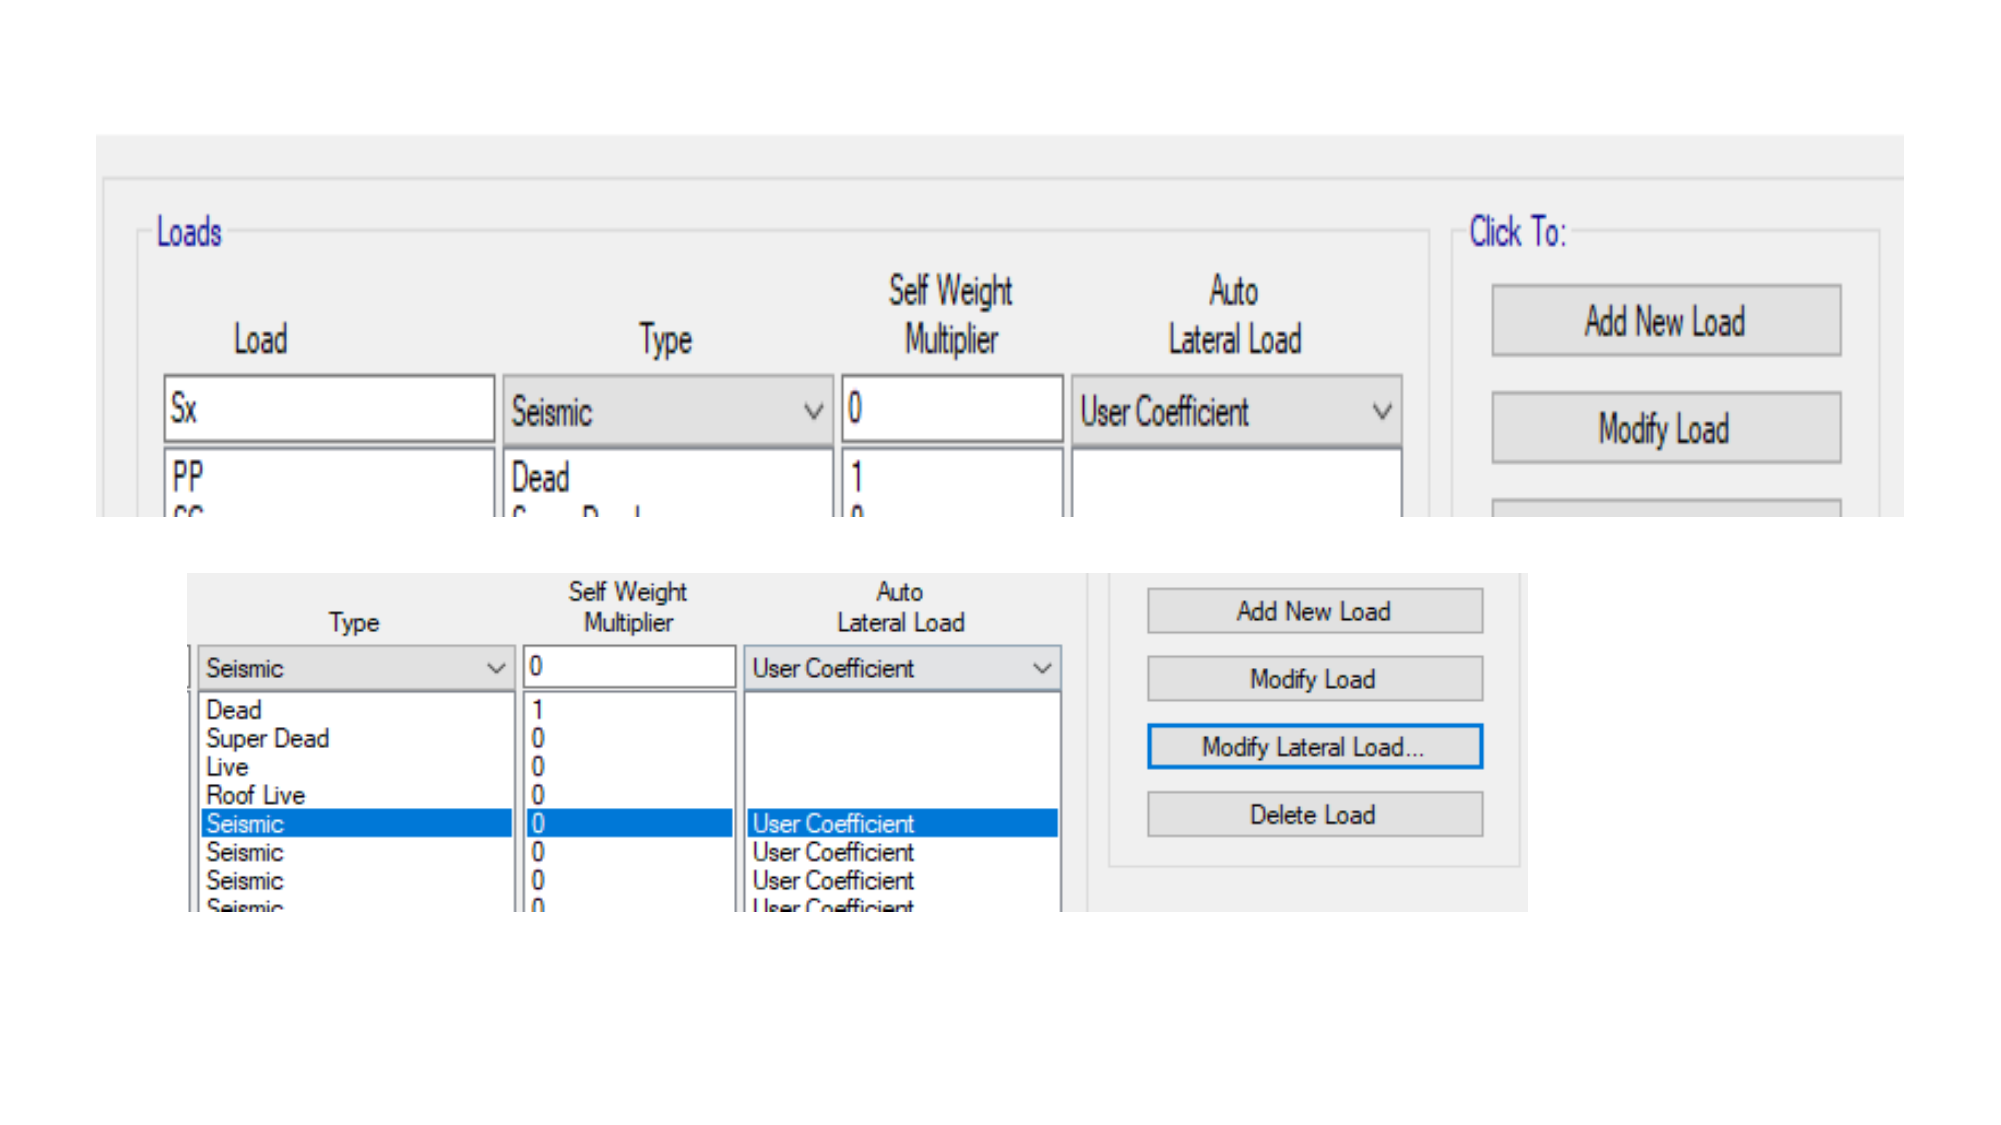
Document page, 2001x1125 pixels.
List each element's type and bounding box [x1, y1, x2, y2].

picture [187, 573, 1528, 912]
picture [96, 119, 1904, 517]
